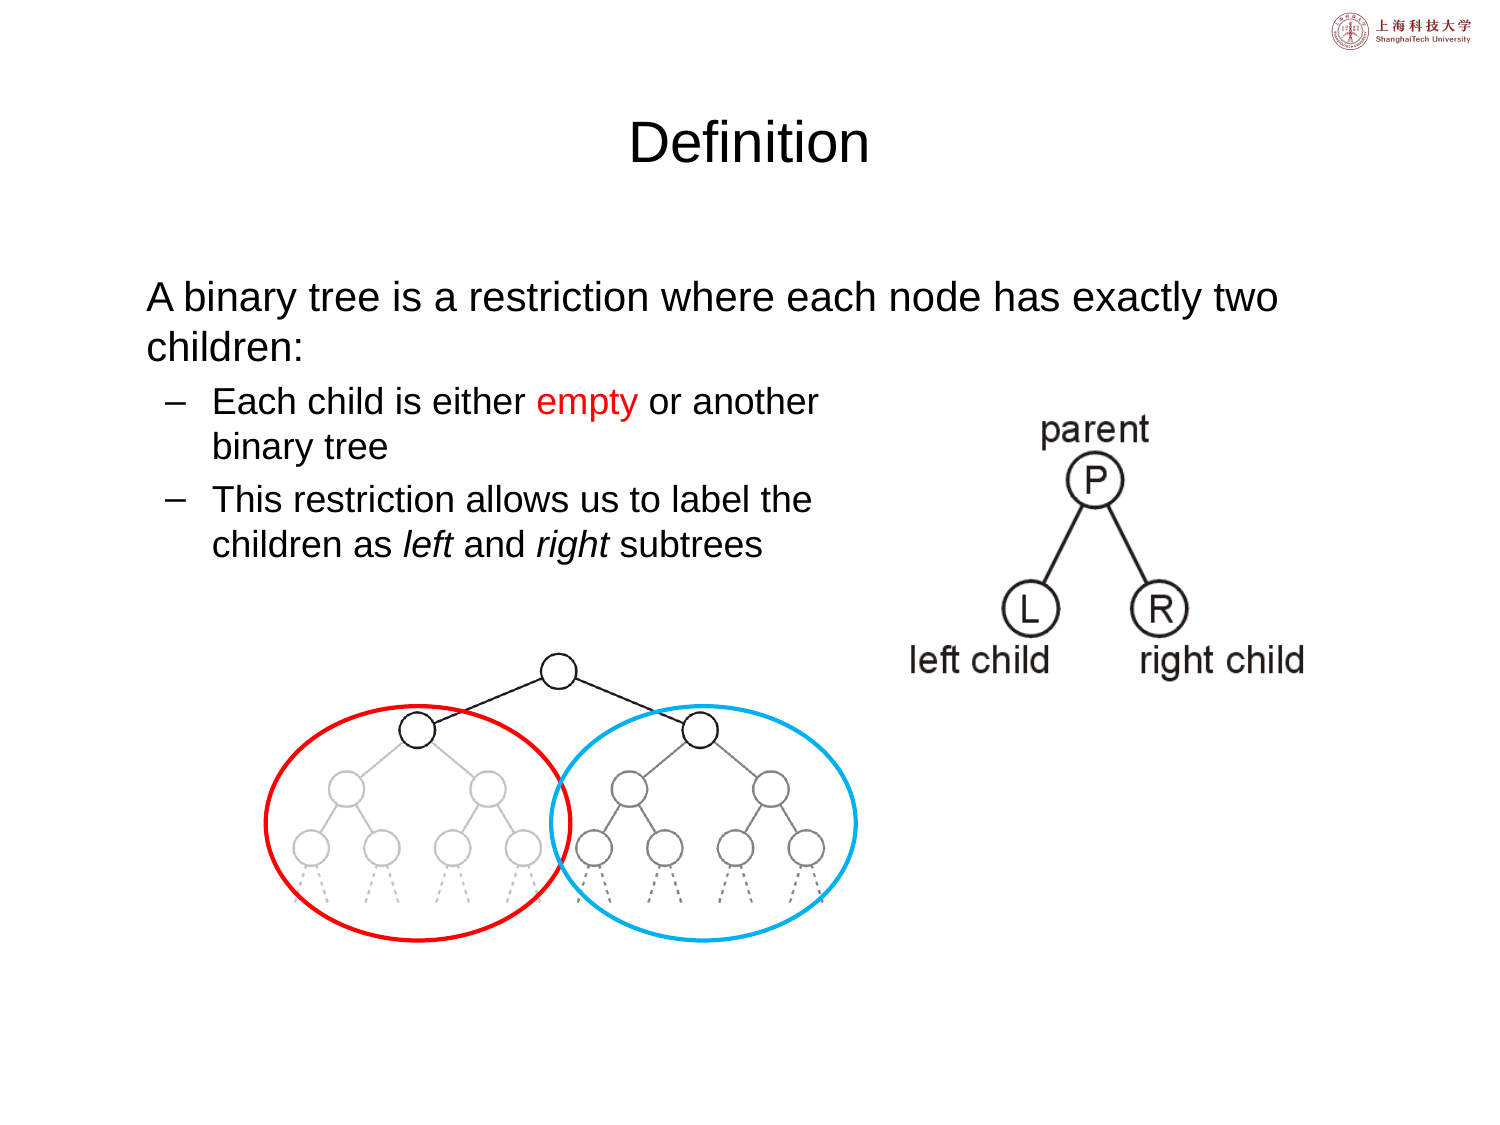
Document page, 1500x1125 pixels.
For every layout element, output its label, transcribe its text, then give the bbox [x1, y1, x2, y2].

text_box [606, 916, 801, 943]
picture [286, 647, 831, 908]
text_box [263, 768, 281, 879]
picture [554, 709, 831, 908]
title Definition [74, 44, 1426, 233]
picture [1327, 0, 1478, 109]
list A binary tree is a restriction where each node has exactly two children: Each child is either empty or another binary tree This restriction allows us to label the children as left and right subtrees [74, 262, 1426, 1006]
text_box [320, 916, 516, 943]
text_box [835, 760, 858, 886]
picture [814, 893, 831, 908]
picture [902, 406, 1317, 692]
